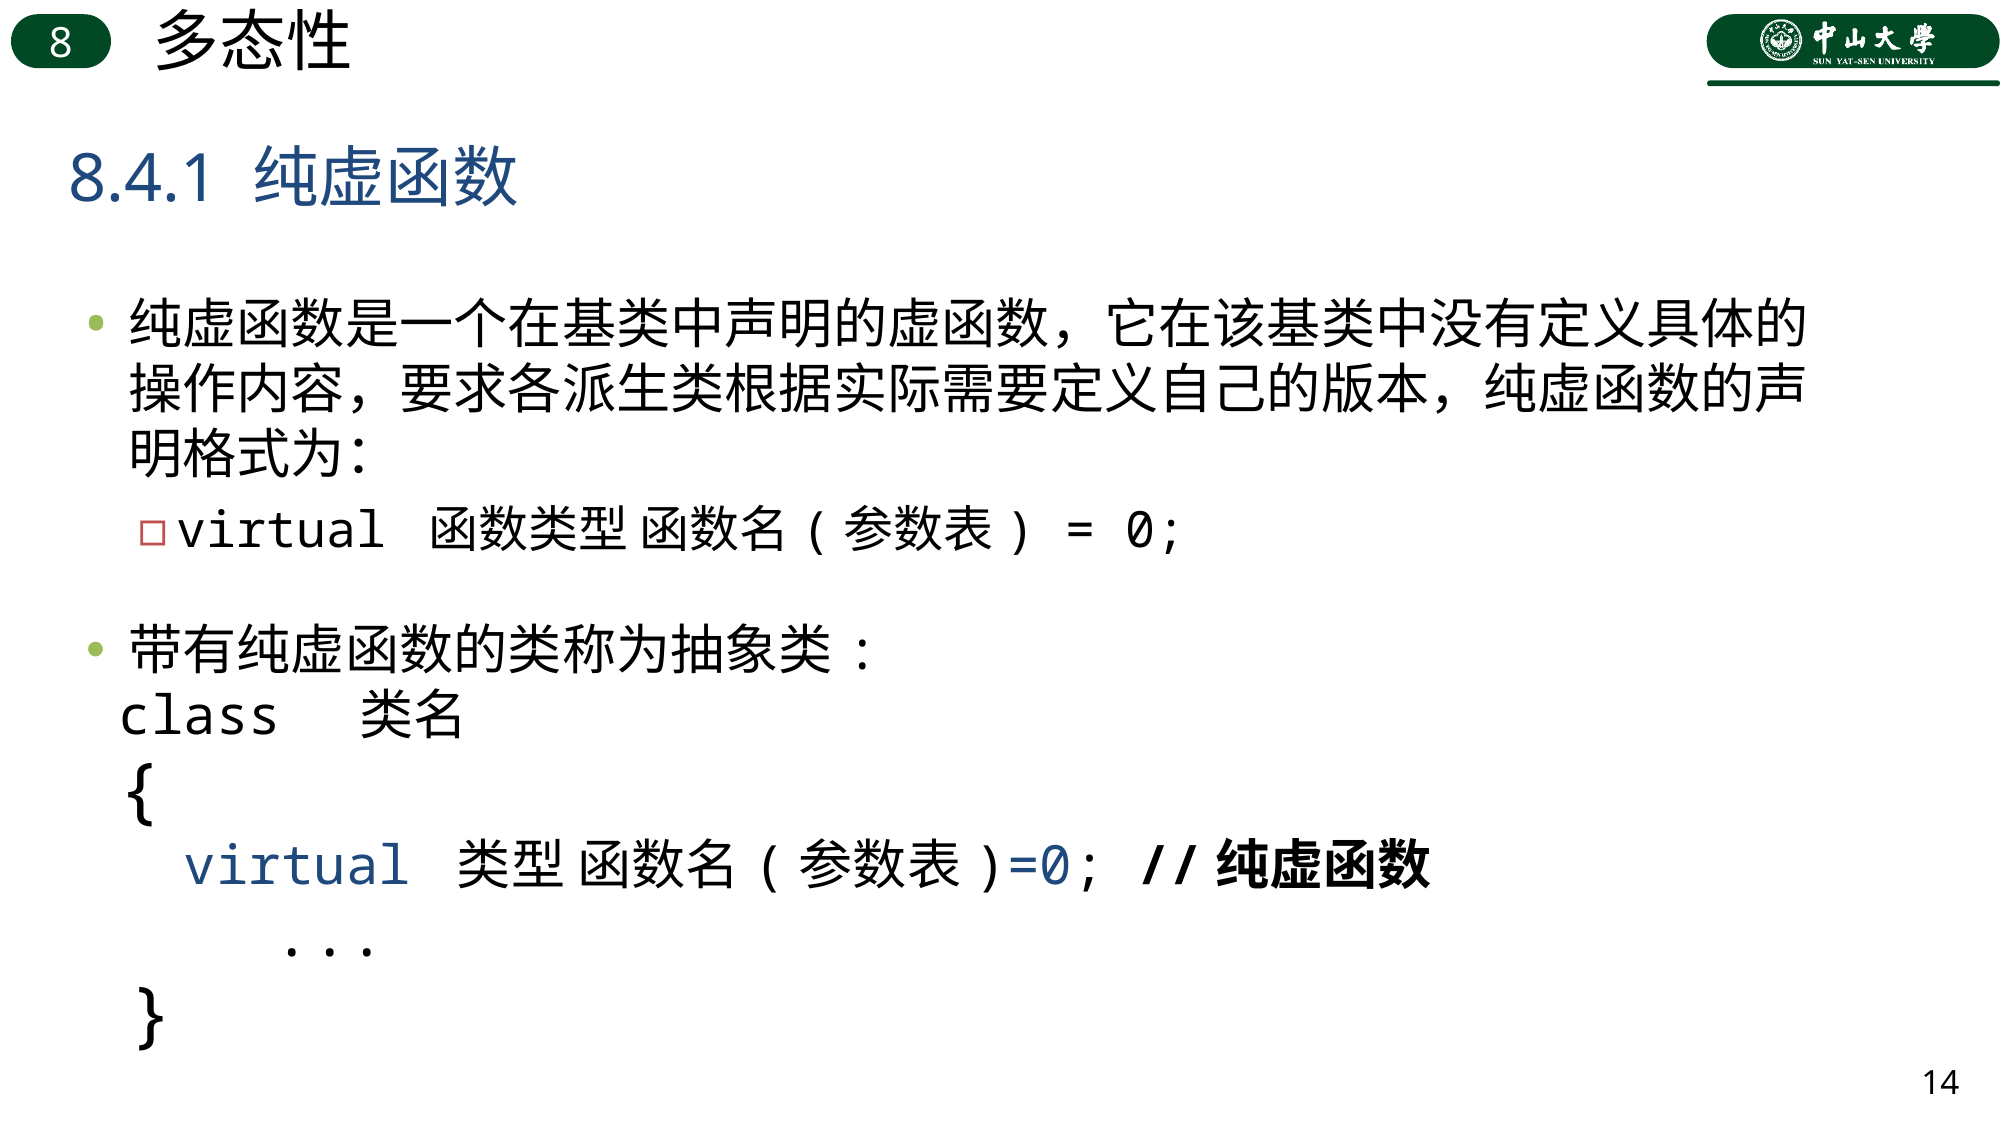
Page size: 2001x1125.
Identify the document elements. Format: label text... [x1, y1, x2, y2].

slide_number 14 [1901, 1053, 1975, 1114]
picture [1749, 8, 1957, 82]
text_box 纯虚函数是一个在基类中声明的虚函数，它在该基类中没有定义具体的操作内容，要求各派生类根据实际需要定义自己的版本，纯虚函数的声明格式为： virtual 函数类型 函数名(参数表) = 0; 带有纯虚函数的类称为抽象类: class 类名 { virtual 类型 函数名(参数表)=0; //纯虚函数 ... } [53, 281, 1844, 1095]
text_box 8 [9, 13, 113, 70]
text_box 多态性 [138, 0, 369, 87]
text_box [1706, 14, 2000, 87]
text_box 8.4.1 纯虚函数 [53, 108, 644, 242]
